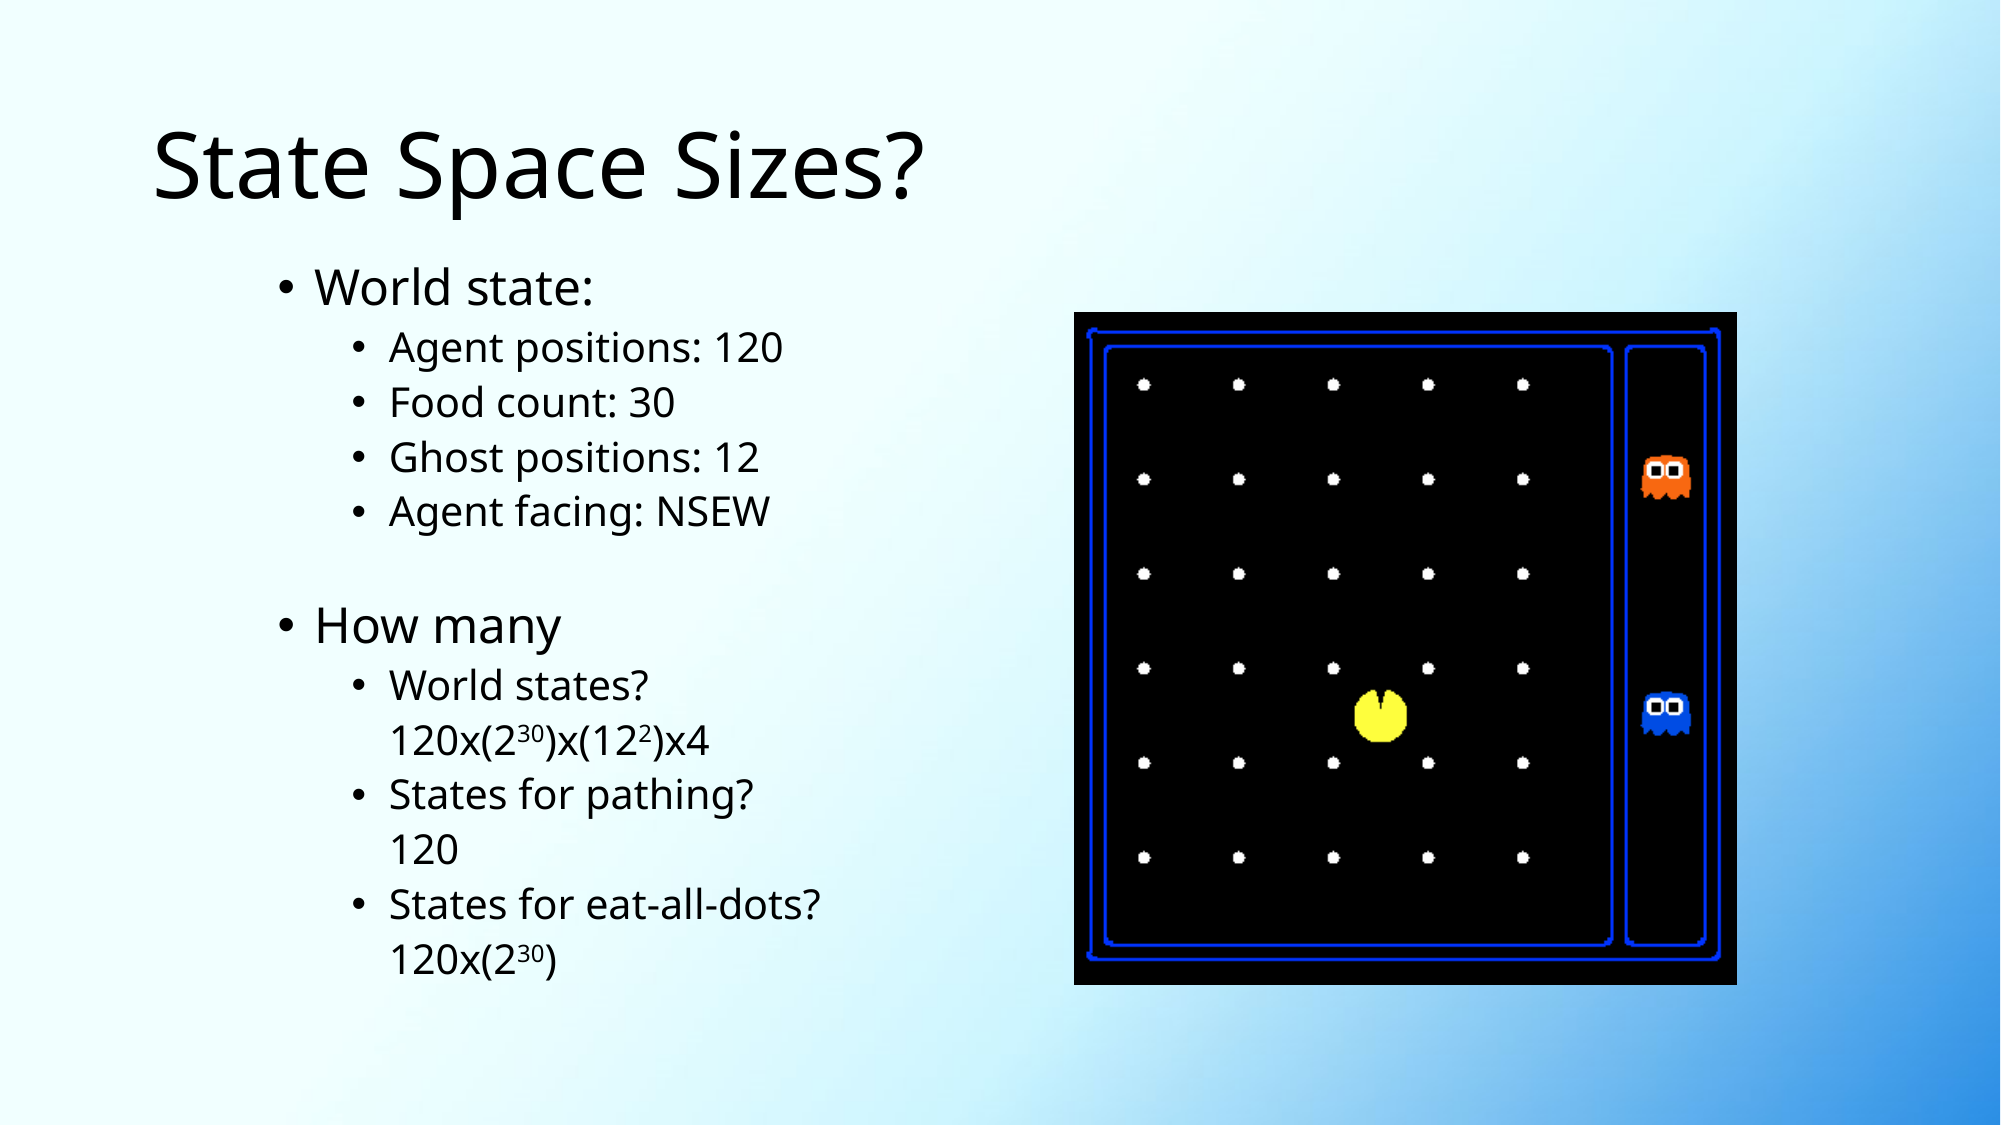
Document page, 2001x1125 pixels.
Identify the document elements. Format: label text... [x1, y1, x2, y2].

list World state: Agent positions: 120 Food count: 30 Ghost positions: 12 Agent facing: NSEW How many World states? 120x(230)x(122)x4 States for pathing? 120 States for eat-all-dots? 120x(230) [262, 255, 1238, 999]
picture [0, 0, 2001, 1125]
title State Space Sizes? [137, 59, 1863, 278]
